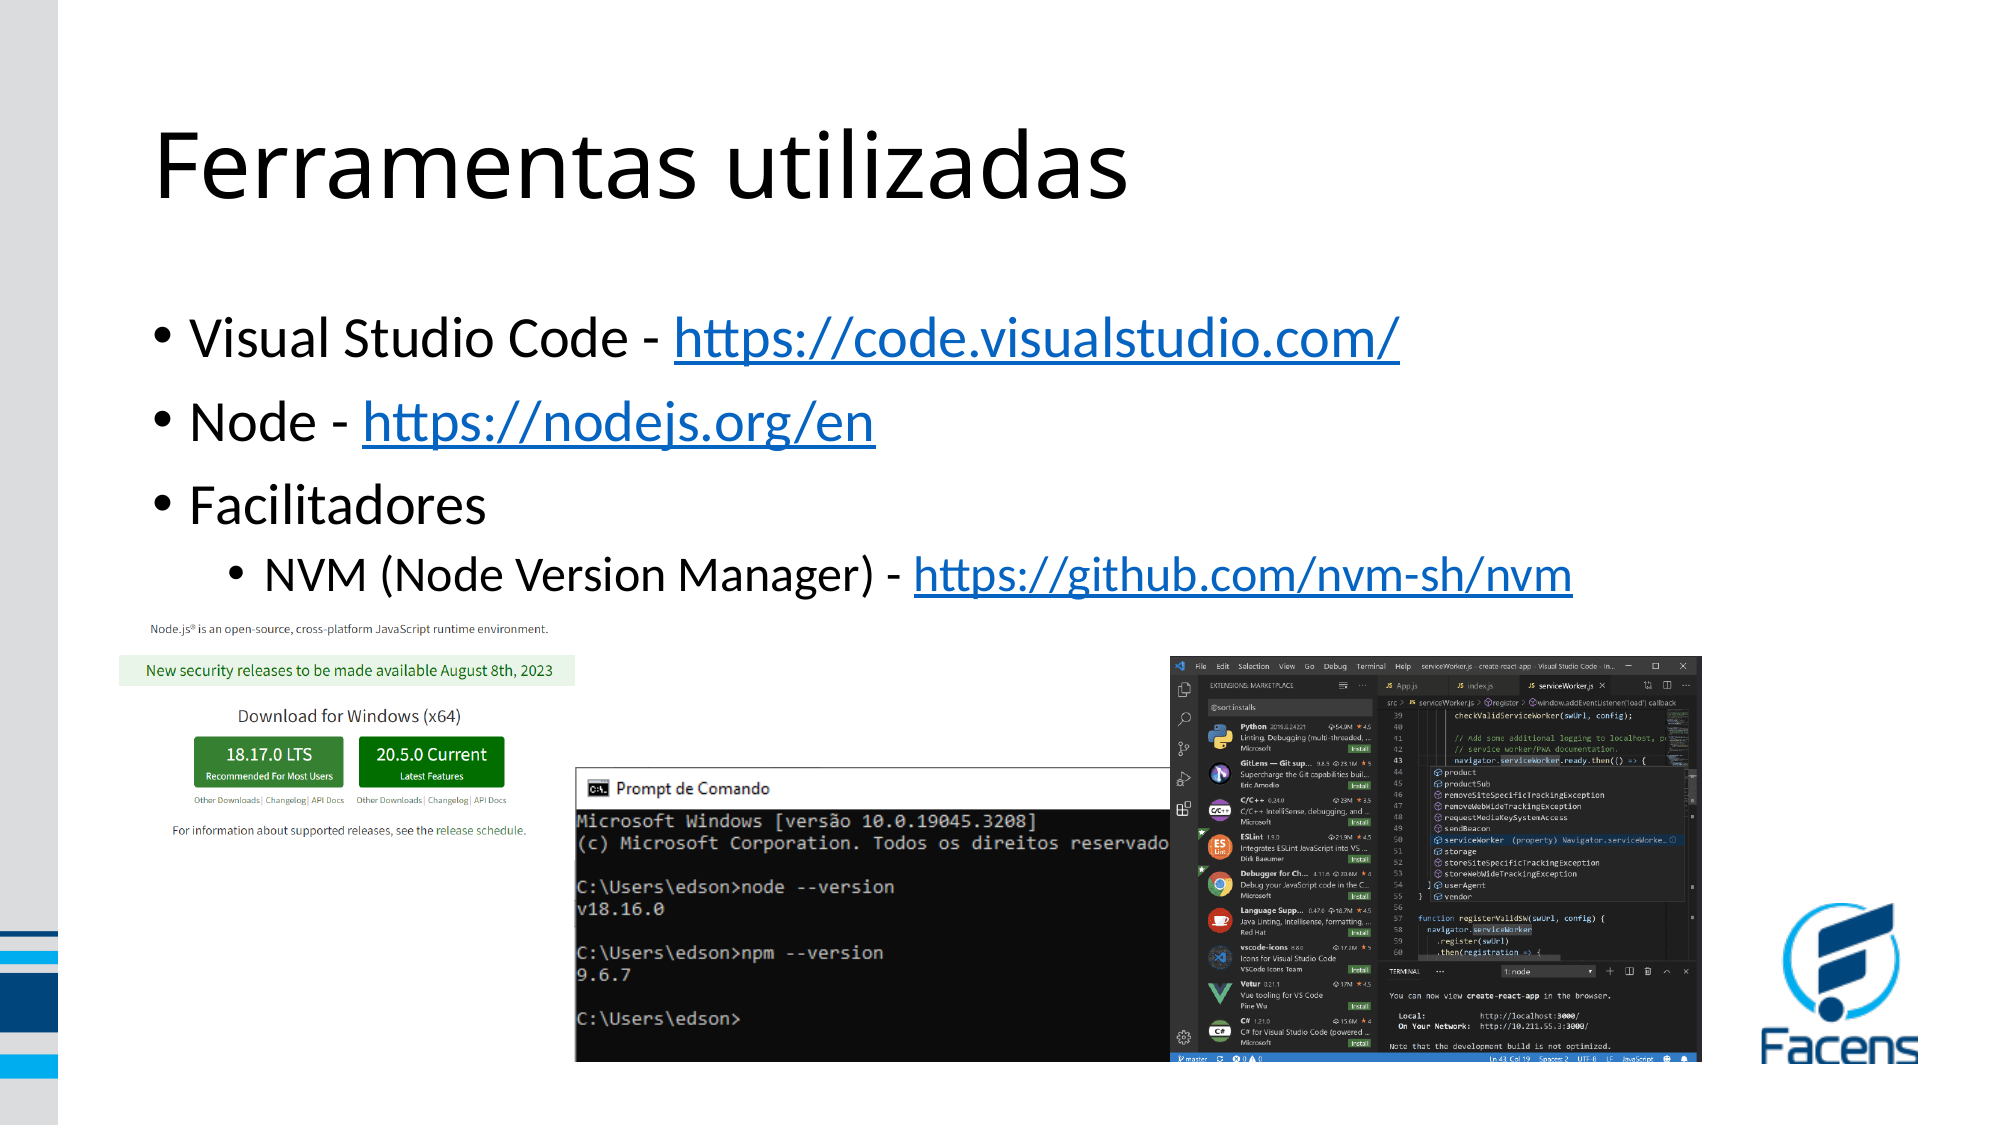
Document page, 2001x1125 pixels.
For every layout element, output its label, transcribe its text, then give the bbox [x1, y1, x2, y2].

picture [106, 619, 1703, 1062]
list Visual Studio Code - https://code.visualstudio.com/ Node - https://nodejs.org/en Facilitadores NVM (Node Version Manager) - https://github.com/nvm-sh/nvm [137, 299, 1863, 1014]
title Ferramentas utilizadas [137, 59, 1863, 278]
